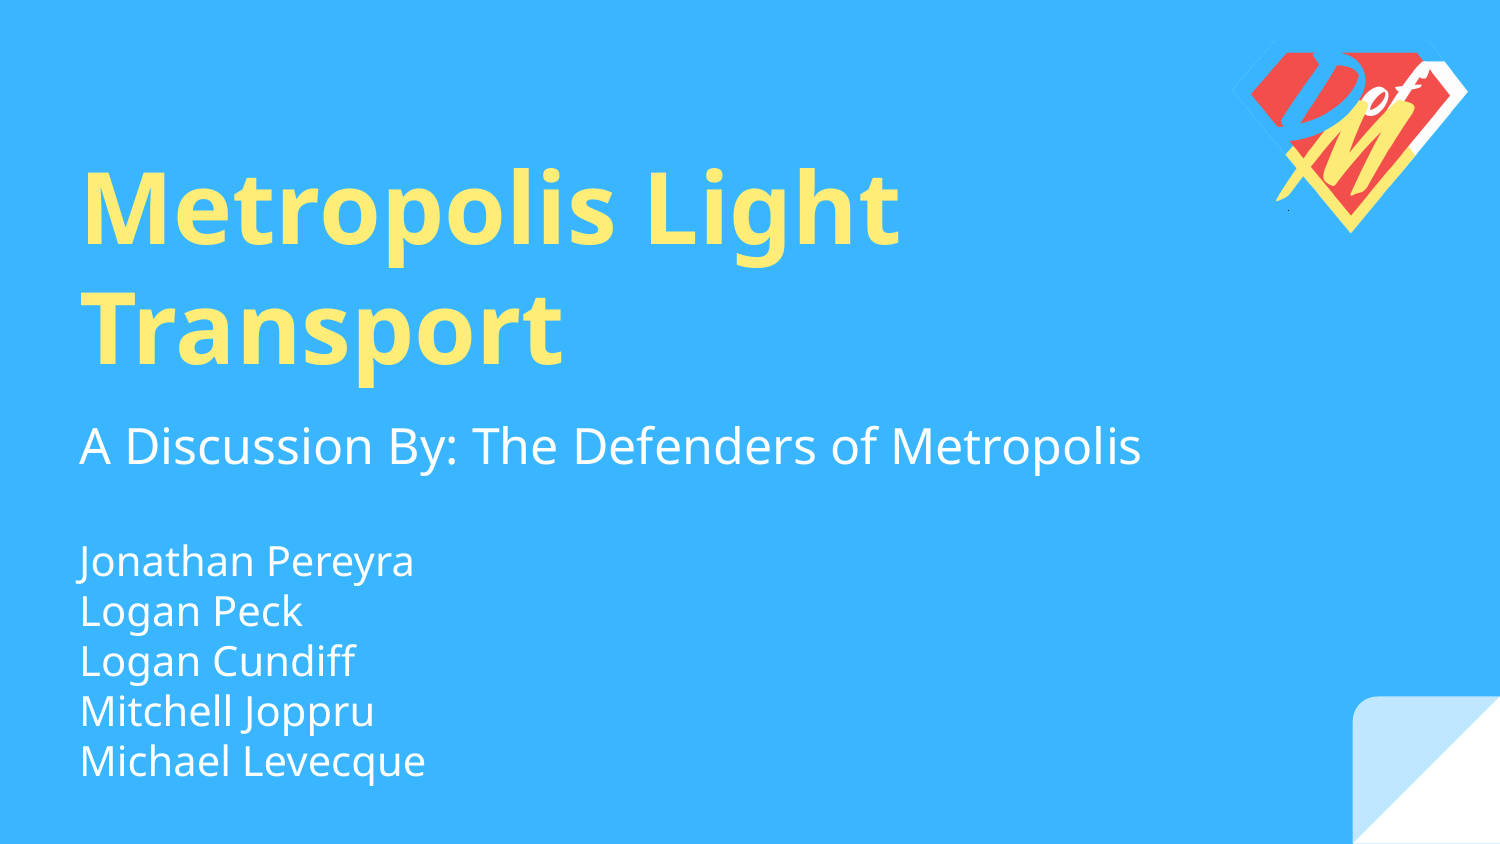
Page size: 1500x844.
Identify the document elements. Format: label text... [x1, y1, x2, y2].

picture [1231, 31, 1469, 236]
title Metropolis Light Transport [64, 246, 1413, 399]
subtitle A Discussion By: The Defenders of Metropolis Jonathan Pereyra Logan Peck Logan Cundiff Mitchell Joppru Michael Levecque [64, 399, 1413, 797]
